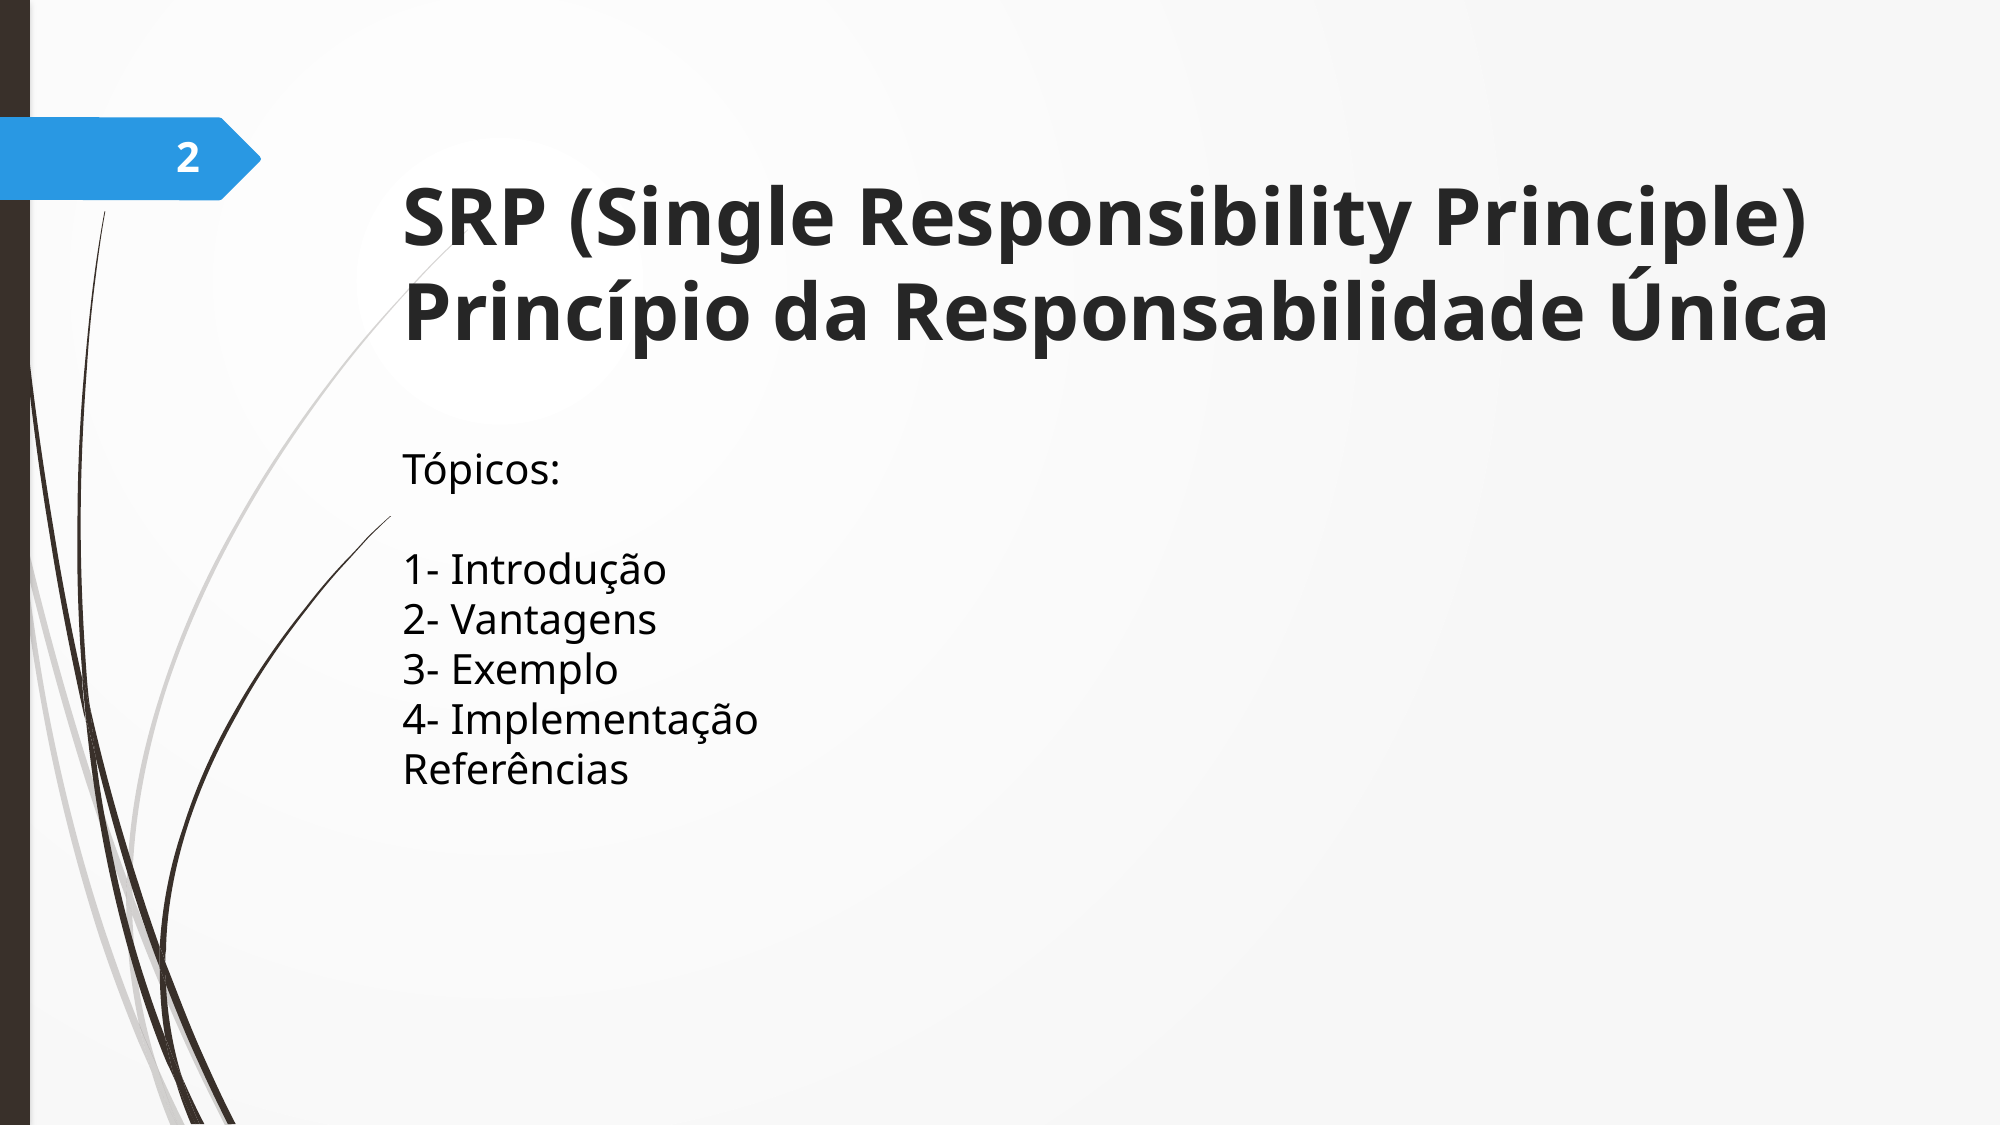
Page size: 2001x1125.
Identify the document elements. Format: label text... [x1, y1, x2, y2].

title Tópicos: 1- Introdução 2- Vantagens 3- Exemplo 4- Implementação Referências [387, 370, 1850, 546]
slide_number 2 [87, 129, 216, 190]
text_box SRP (Single Responsibility Principle) Princípio da Responsabilidade Única [387, 159, 1850, 370]
